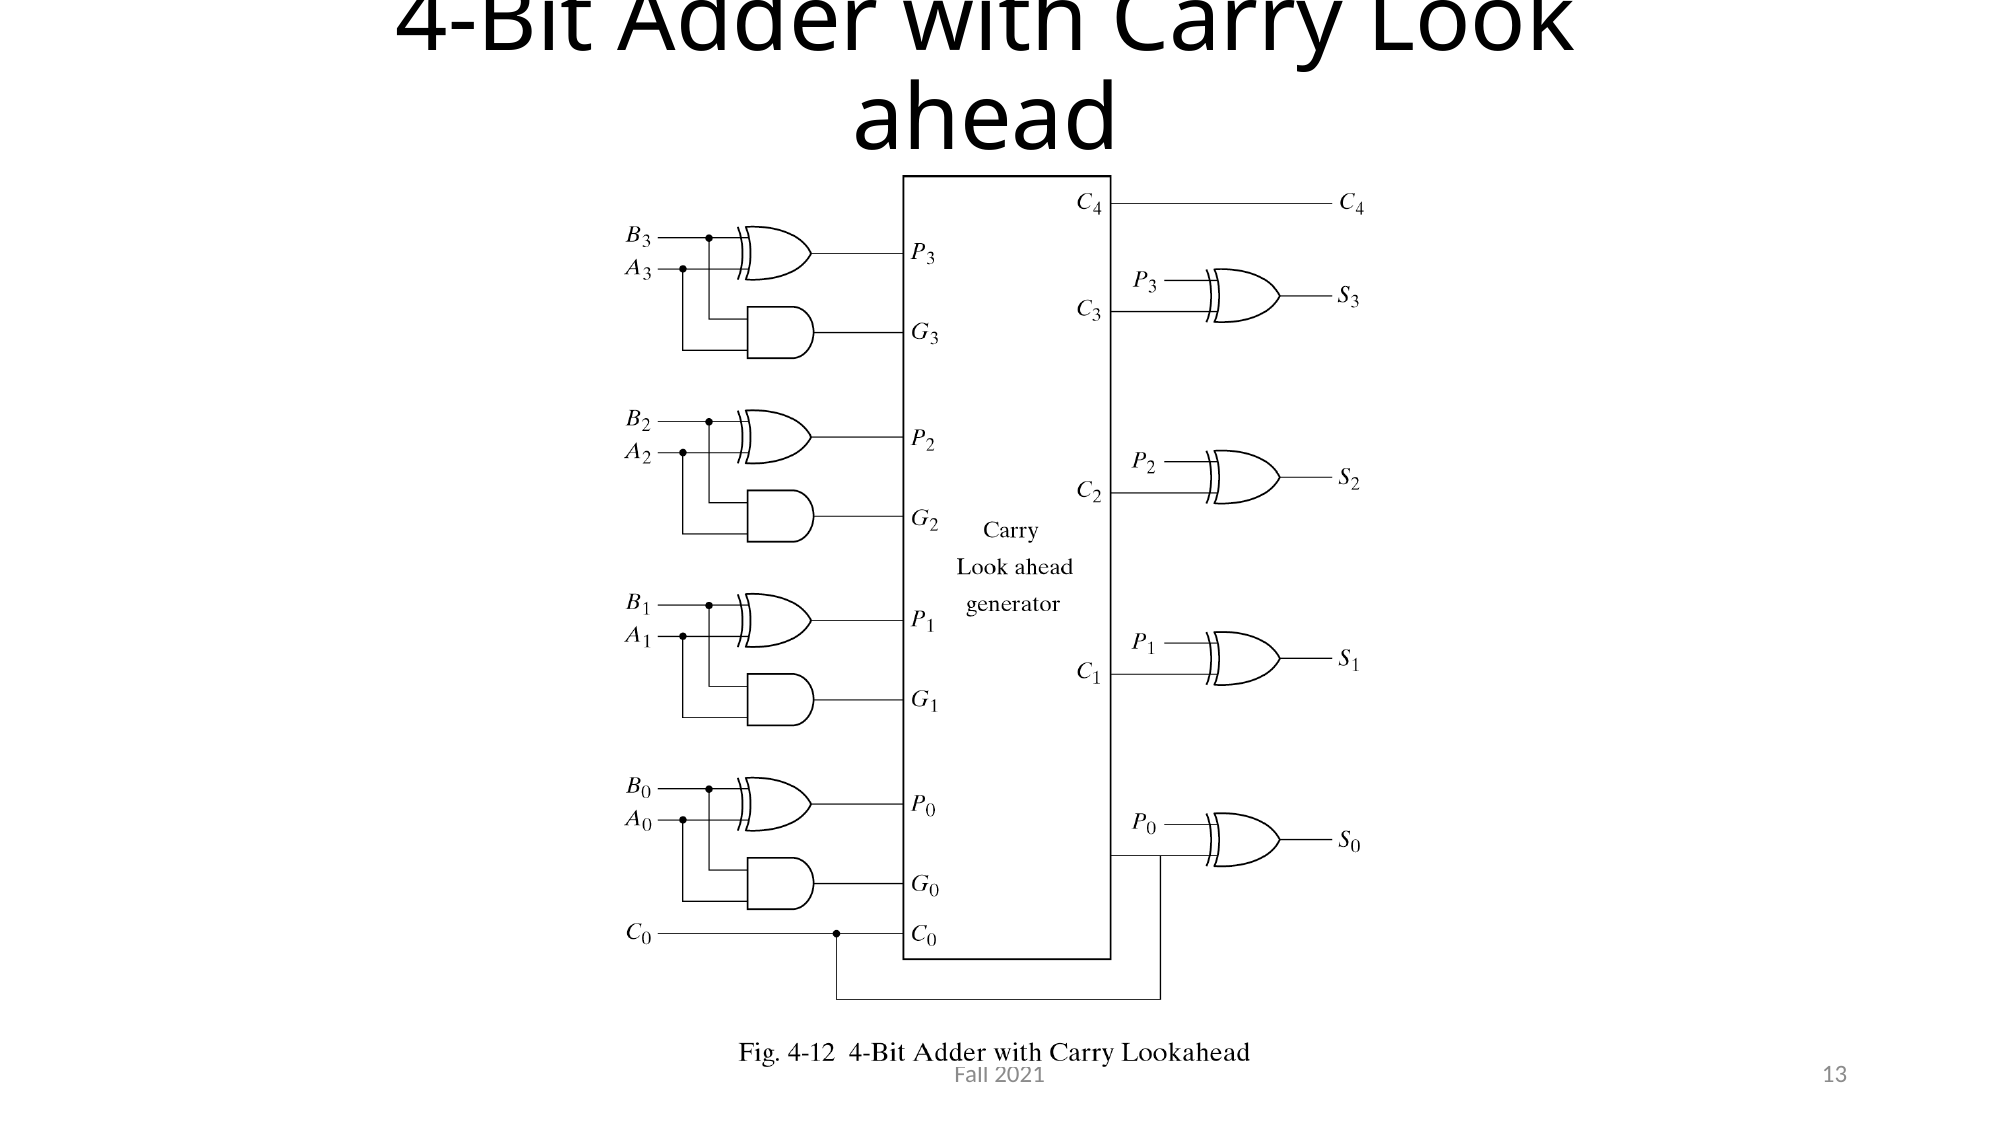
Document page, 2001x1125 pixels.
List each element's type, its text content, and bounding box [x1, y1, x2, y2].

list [624, 175, 1364, 1067]
title 4-Bit Adder with Carry Look ahead [339, 35, 1633, 105]
footer Fall 2021 [662, 1067, 1338, 1103]
slide_number 13 [1412, 1042, 1863, 1103]
